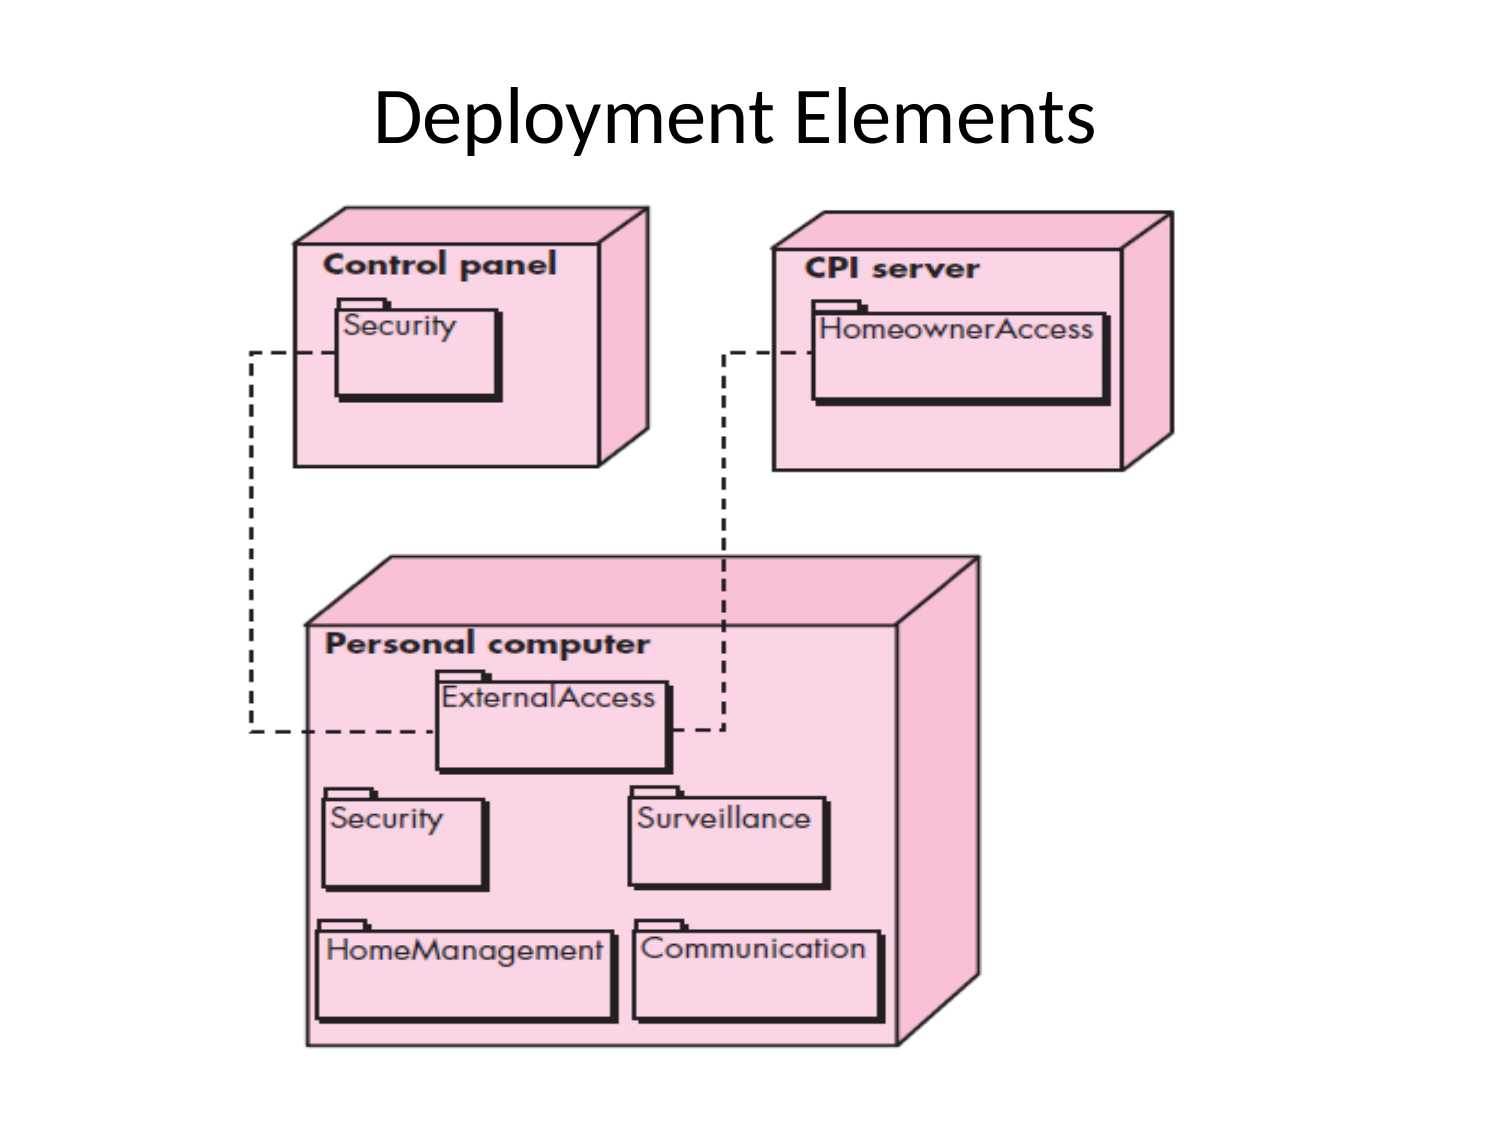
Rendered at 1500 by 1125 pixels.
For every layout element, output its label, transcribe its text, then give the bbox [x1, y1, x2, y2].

title Deployment Elements [218, 54, 1253, 168]
picture [206, 184, 1223, 1059]
